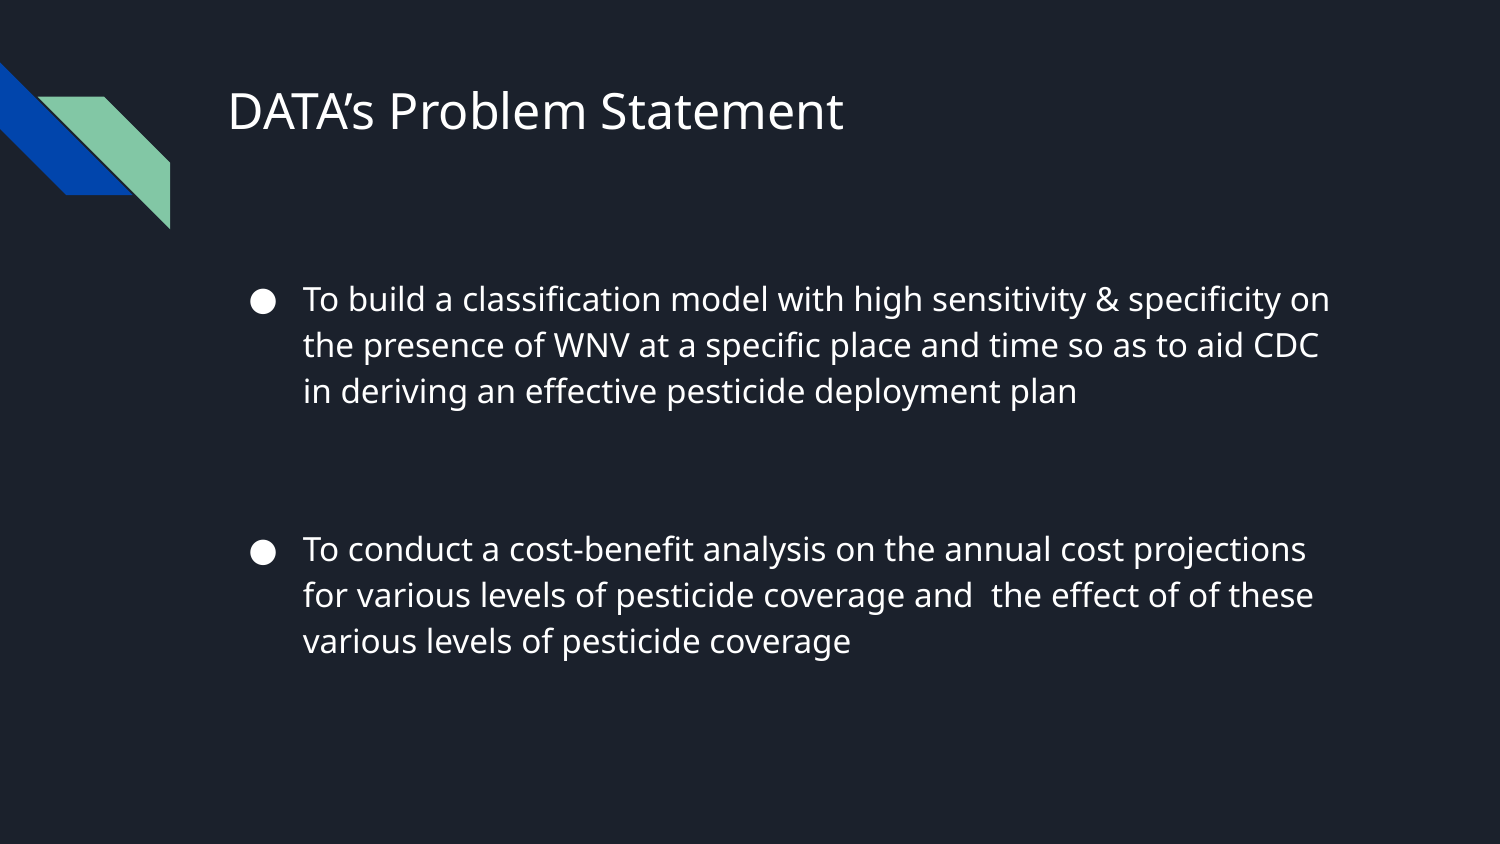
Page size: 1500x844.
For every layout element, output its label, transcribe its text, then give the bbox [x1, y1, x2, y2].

list To build a classification model with high sensitivity & specificity on the presence of WNV at a specific place and time so as to aid CDC in deriving an effective pesticide deployment plan To conduct a cost-benefit analysis on the annual cost projections for various levels of pesticide coverage and the effect of of these various levels of pesticide coverage [212, 257, 1368, 735]
title DATA’s Problem Statement [212, 64, 1368, 215]
